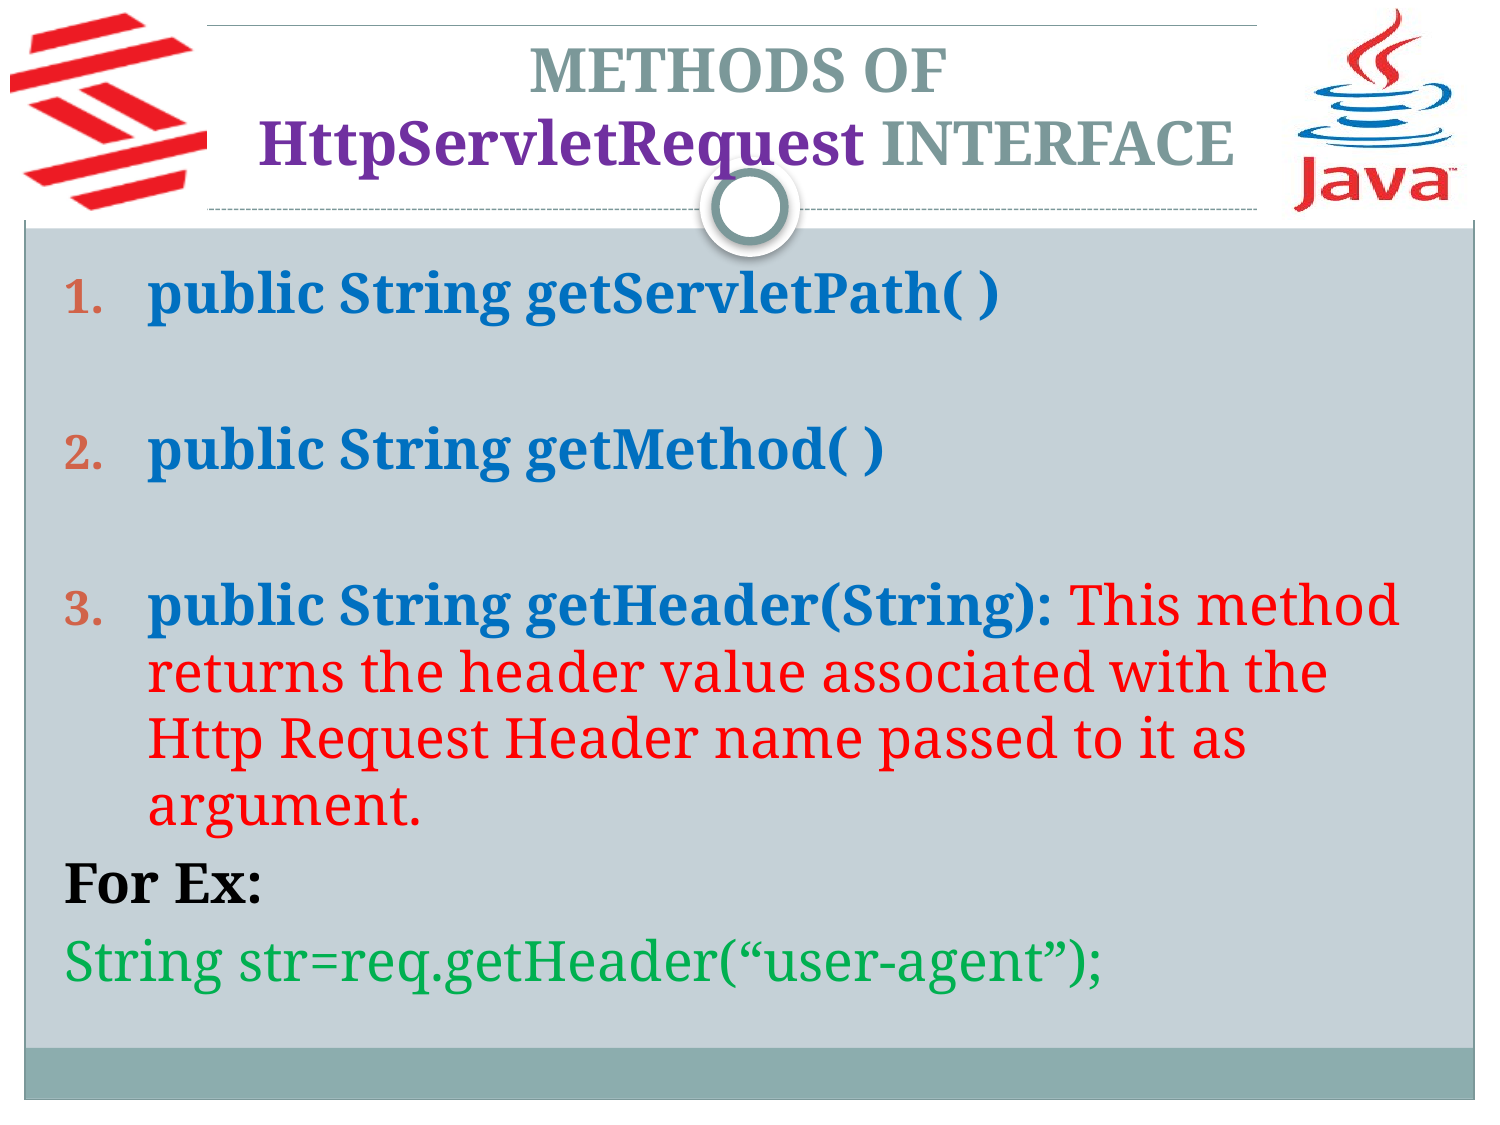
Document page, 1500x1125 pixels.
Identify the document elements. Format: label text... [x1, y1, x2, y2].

picture [1257, 0, 1483, 221]
picture [10, 11, 207, 221]
list public String getServletPath( ) public String getMethod( ) public String getHeader(String): This method returns the header value associated with the Http Request Header name passed to it as argument. For Ex: String str=req.getHeader(“user-agent”); [49, 250, 1445, 1001]
title METHODS OF HttpServletRequest INTERFACE [213, 23, 1250, 186]
